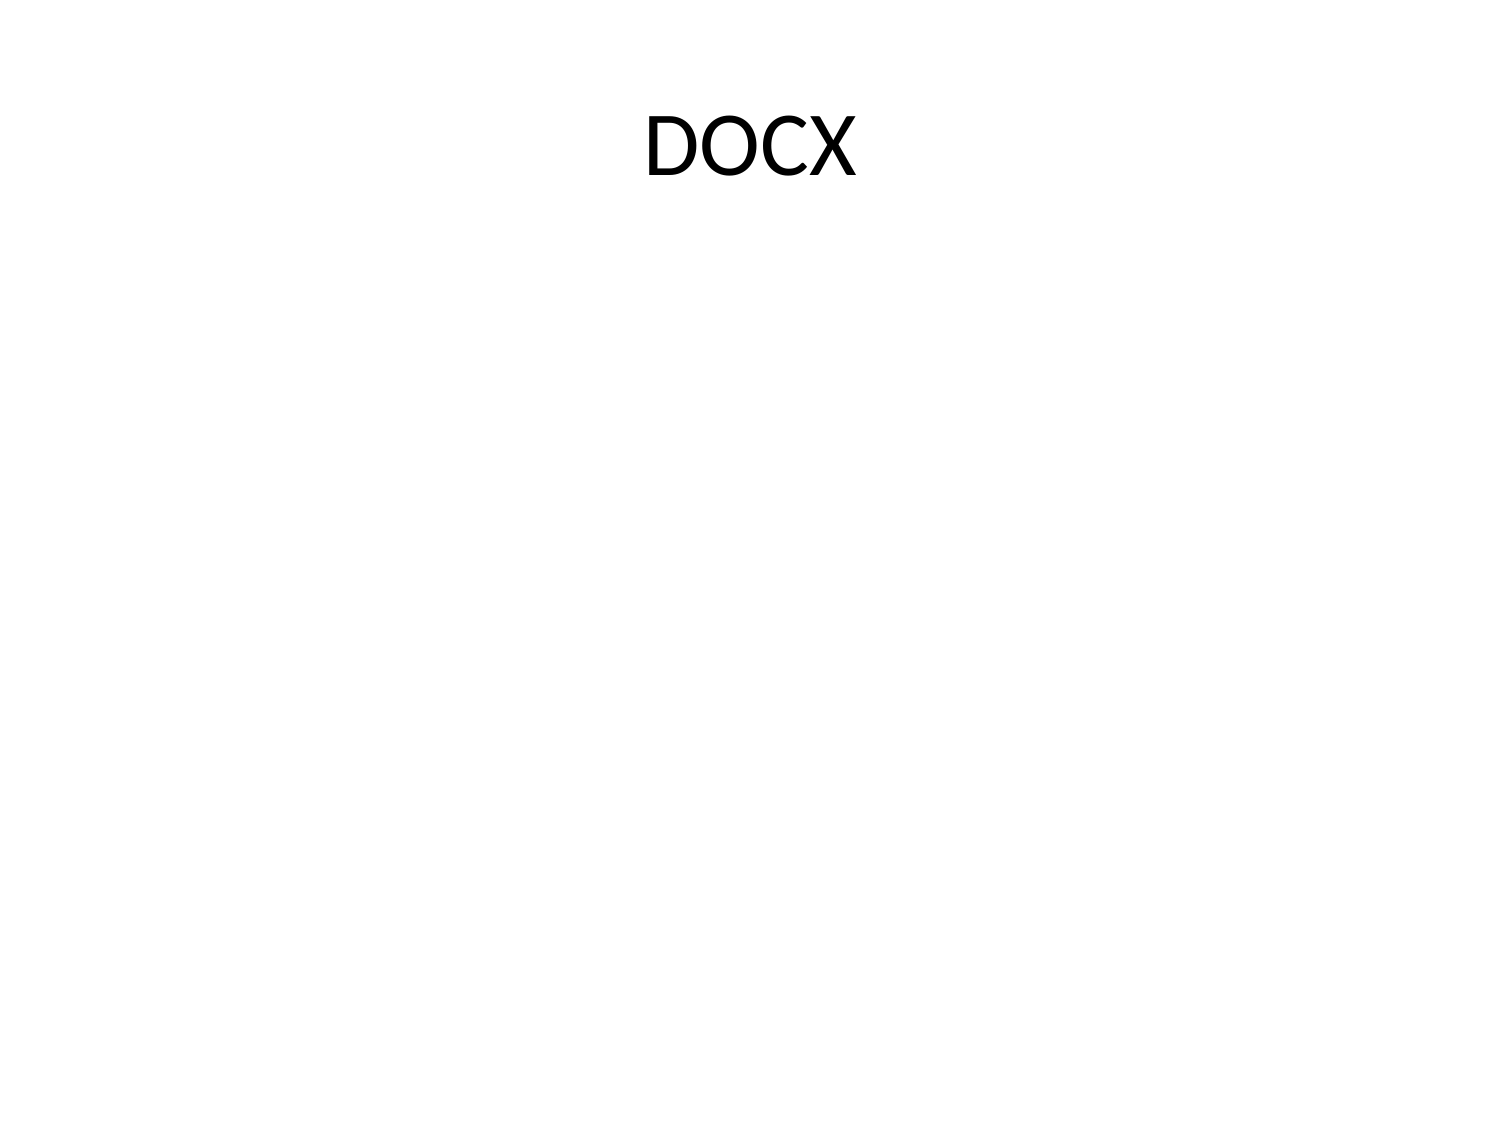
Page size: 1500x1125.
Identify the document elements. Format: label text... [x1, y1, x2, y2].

title DOCX [75, 45, 1425, 233]
